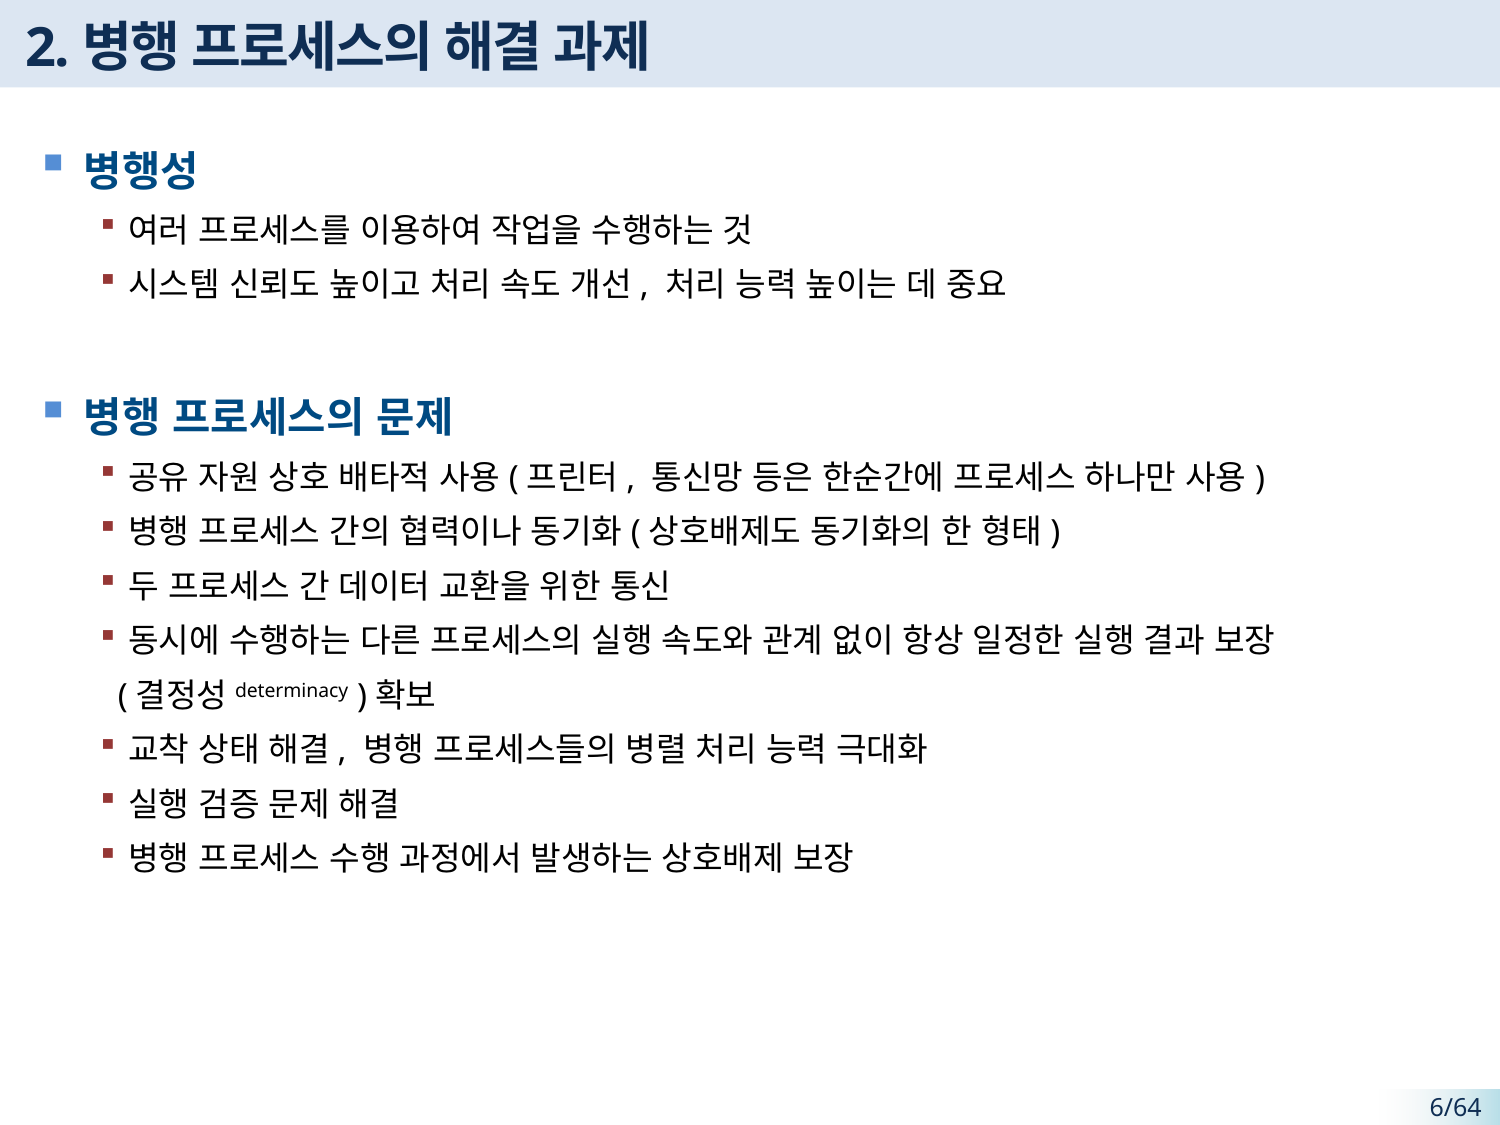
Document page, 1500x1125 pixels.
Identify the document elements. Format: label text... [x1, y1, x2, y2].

list 병행성 여러 프로세스를 이용하여 작업을 수행하는 것 시스템 신뢰도 높이고 처리 속도 개선, 처리 능력 높이는 데 중요 병행 프로세스의 문제 공유 자원 상호 배타적 사용(프린터, 통신망 등은 한순간에 프로세스 하나만 사용) 병행 프로세스 간의 협력이나 동기화(상호배제도 동기화의 한 형태) 두 프로세스 간 데이터 교환을 위한 통신 동시에 수행하는 다른 프로세스의 실행 속도와 관계 없이 항상 일정한 실행 결과 보장 (결정성determinacy )확보 교착 상태 해결, 병행 프로세스들의 병렬 처리 능력 극대화 실행 검증 문제 해결 병행 프로세스 수행 과정에서 발생하는 상호배제 보장 [10, 126, 1481, 1057]
title 2.병행 프로세스의 해결 과제 [10, 5, 1288, 84]
